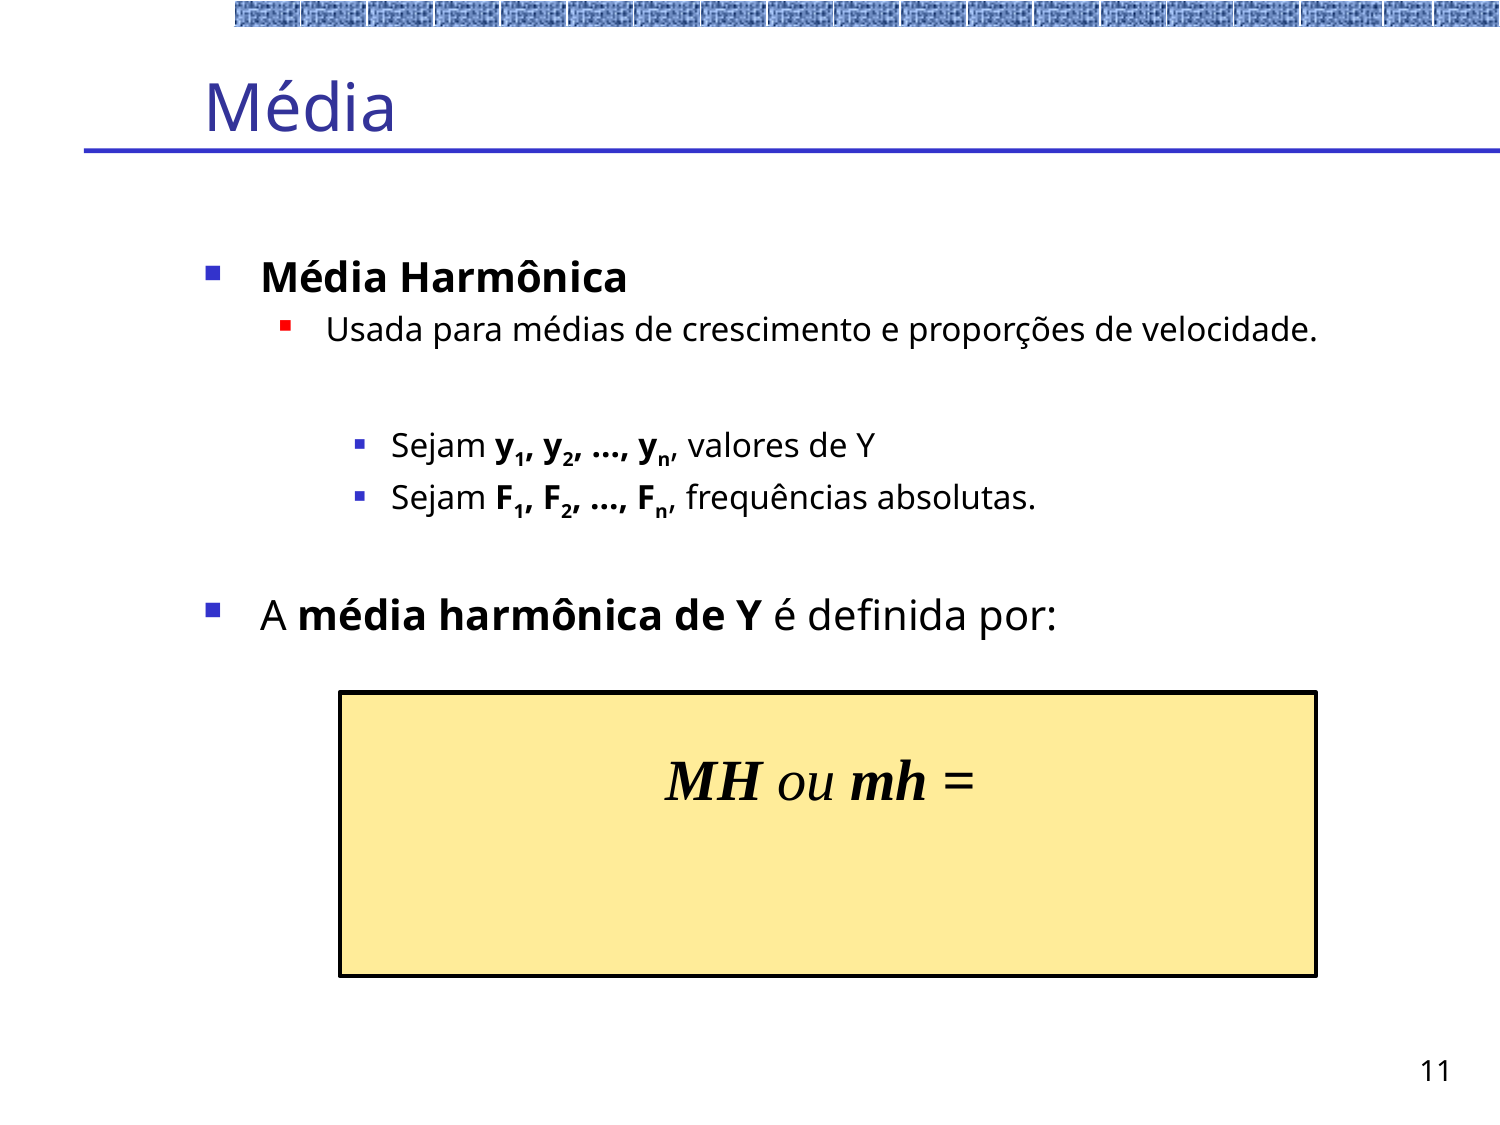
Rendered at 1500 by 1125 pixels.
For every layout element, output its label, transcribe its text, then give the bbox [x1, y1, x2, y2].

list Média Harmônica Usada para médias de crescimento e proporções de velocidade. Sejam y1, y2, …, yn, valores de Y Sejam F1, F2, …, Fn, frequências absolutas. A média harmônica de Y é definida por: [188, 243, 1469, 1006]
title Média [188, 35, 1468, 153]
slide_number 11 [1154, 1023, 1468, 1100]
picture [233, 1, 1500, 27]
